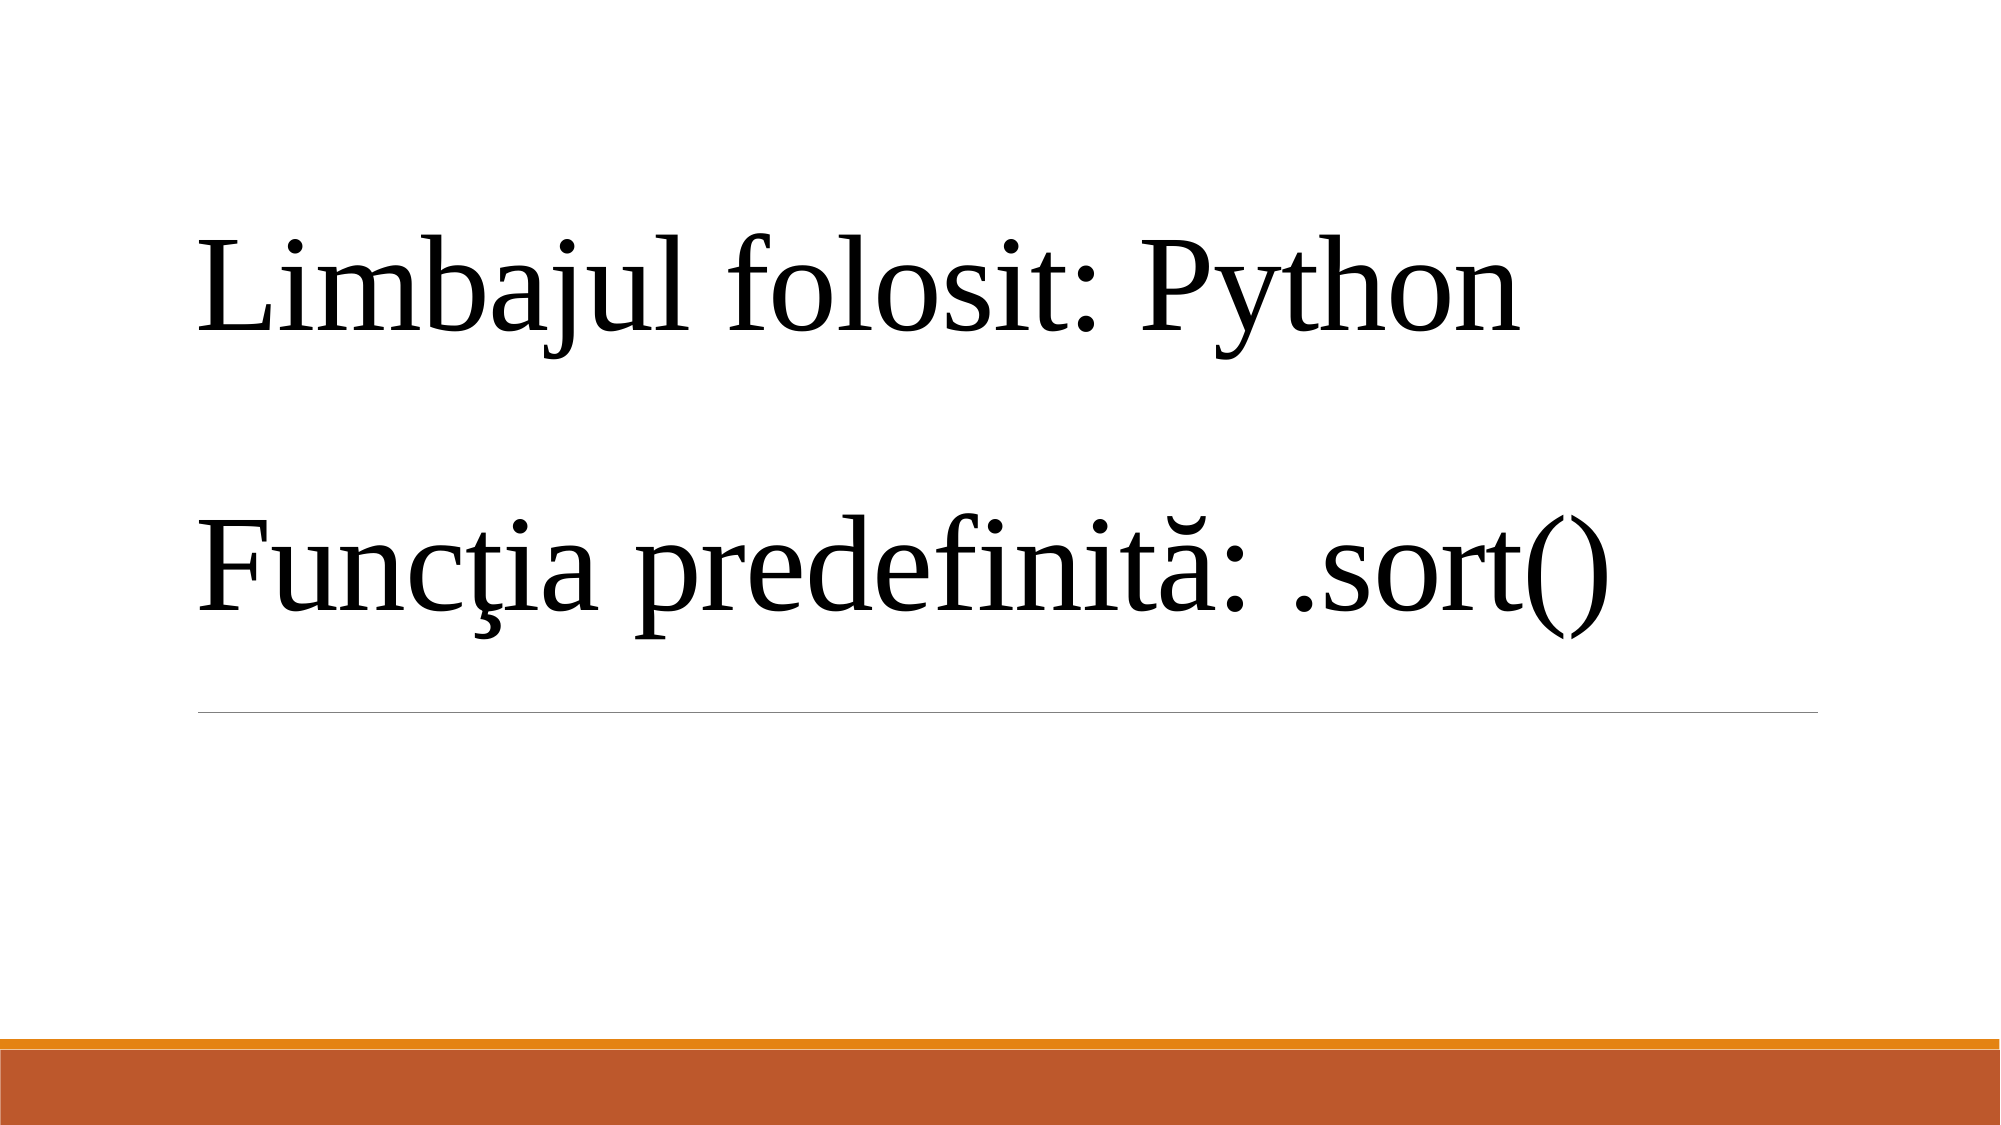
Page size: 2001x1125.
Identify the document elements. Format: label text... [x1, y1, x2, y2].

title Limbajul folosit: Python Funcţia predefinită: .sort() [180, 192, 1830, 647]
